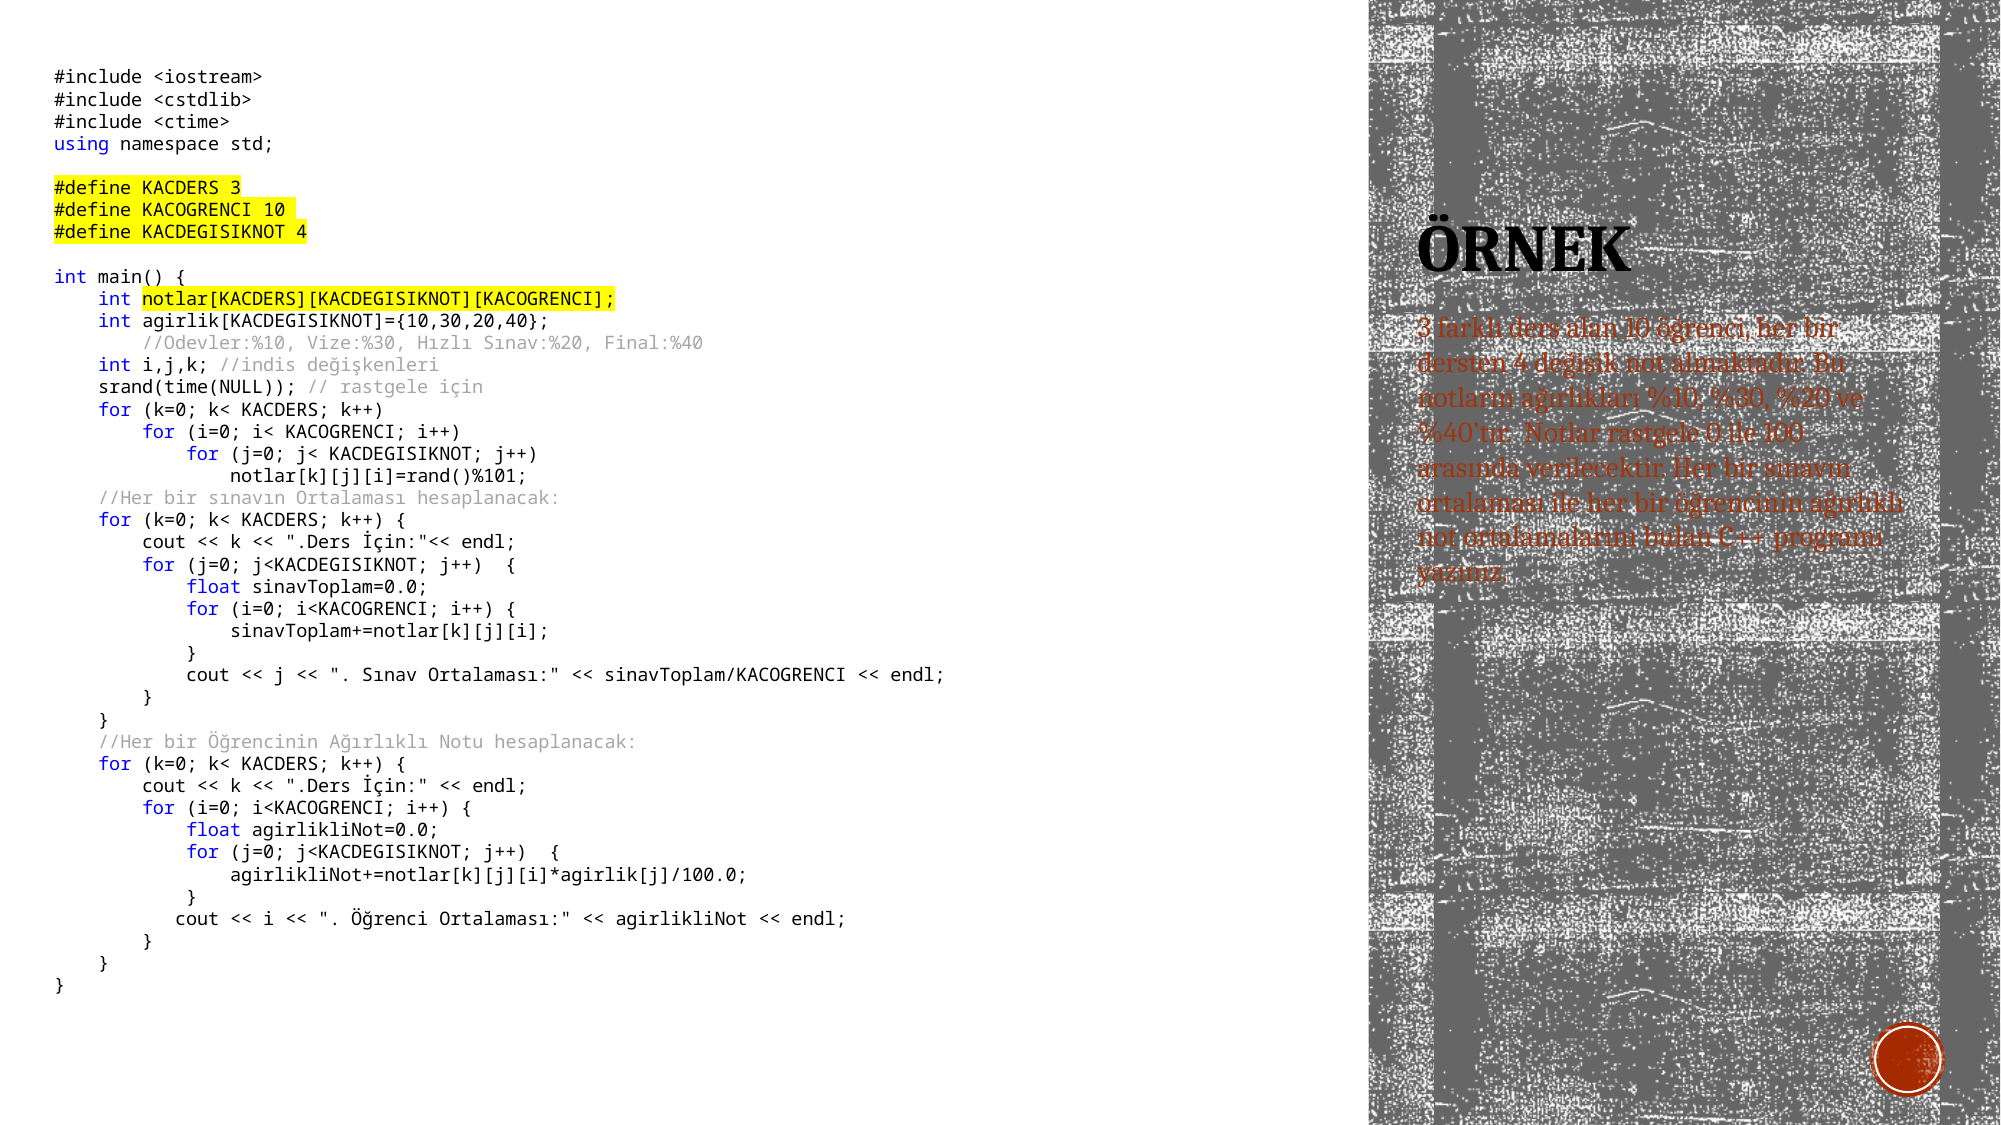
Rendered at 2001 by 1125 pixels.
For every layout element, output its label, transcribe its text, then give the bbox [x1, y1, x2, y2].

list 3 farklı ders alan 10 öğrenci, her bir dersten 4 değişik not almaktadır. Bu notların ağırlıkları %10, %30, %20 ve %40’tır. Notlar rastgele 0 ile 100 arasında verilecektir. Her bir sınavın ortalaması ile her bir öğrencinin ağırlıklı not ortalamalarını bulan C++ programı yazınız. [1402, 300, 1928, 1014]
title örnek [1402, 57, 1928, 294]
list #include <iostream> #include <cstdlib> #include <ctime> using namespace std; #define KACDERS 3 #define KACOGRENCI 10 #define KACDEGISIKNOT 4 int main() { int notlar[KACDERS][KACDEGISIKNOT][KACOGRENCI]; int agirlik[KACDEGISIKNOT]={10,30,20,40}; //Odevler:%10, Vize:%30, Hızlı Sınav:%20, Final:%40 int i,j,k; //indis değişkenleri srand(time(NULL)); // rastgele için for (k=0; k< KACDERS; k++) for (i=0; i< KACOGRENCI; i++) for (j=0; j< KACDEGISIKNOT; j++) notlar[k][j][i]=rand()%101; //Her bir sınavın Ortalaması hesaplanacak: for (k=0; k< KACDERS; k++) { cout << k << ".Ders İçin:"<< endl; for (j=0; j<KACDEGISIKNOT; j++) { float sinavToplam=0.0; for (i=0; i<KACOGRENCI; i++) { sinavToplam+=notlar[k][j][i]; } cout << j << ". Sınav Ortalaması:" << sinavToplam/KACOGRENCI << endl; } } //Her bir Öğrencinin Ağırlıklı Notu hesaplanacak: for (k=0; k< KACDERS; k++) { cout << k << ".Ders İçin:" << endl; for (i=0; i<KACOGRENCI; i++) { float agirlikliNot=0.0; for (j=0; j<KACDEGISIKNOT; j++) { agirlikliNot+=notlar[k][j][i]*agirlik[j]/100.0; } cout << i << ". Öğrenci Ortalaması:" << agirlikliNot << endl; } } } [39, 57, 1324, 1014]
